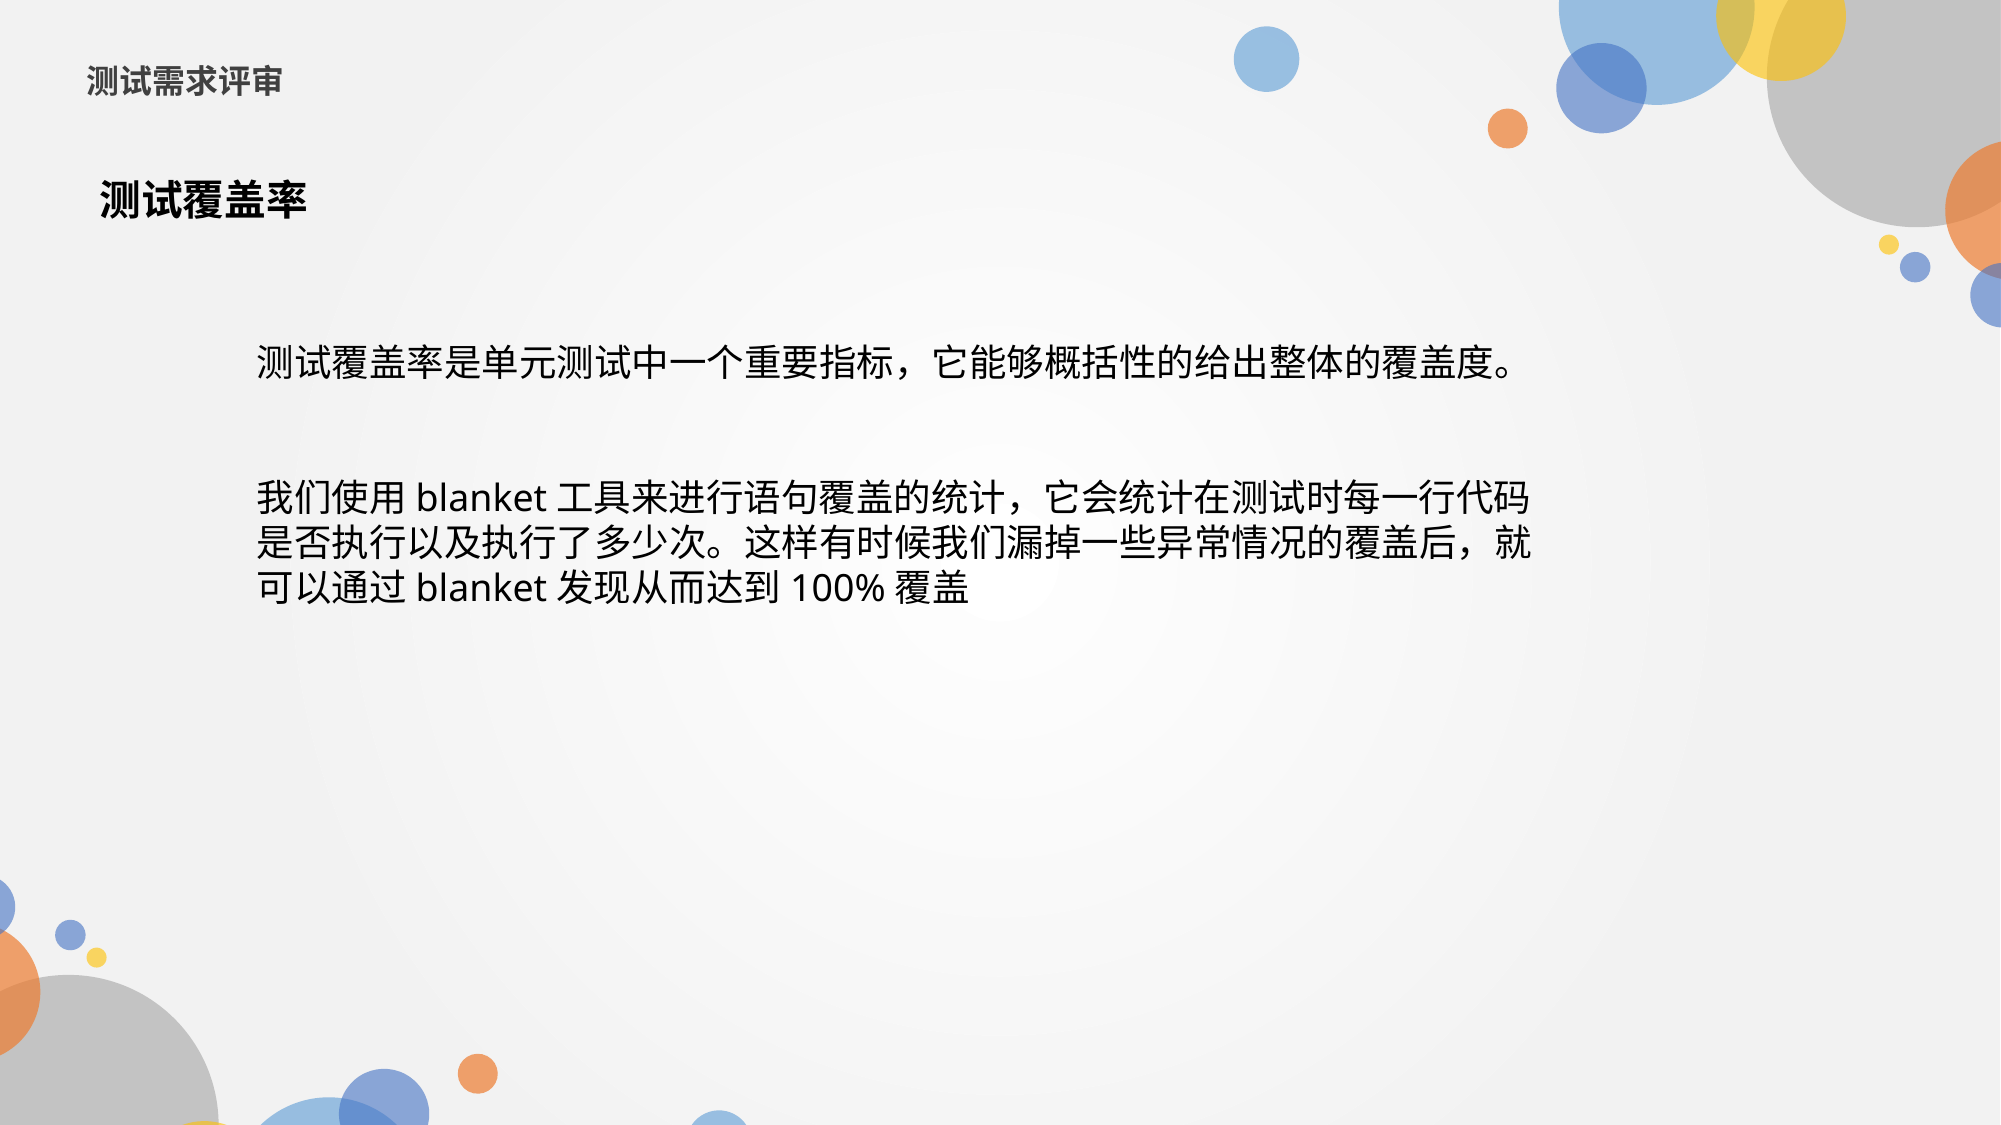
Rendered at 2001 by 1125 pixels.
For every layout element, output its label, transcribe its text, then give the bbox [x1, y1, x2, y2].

list 测试需求评审 [71, 41, 630, 108]
text_box 测试覆盖率 [84, 166, 851, 232]
text_box 测试覆盖率是单元测试中一个重要指标，它能够概括性的给出整体的覆盖度。 我们使用blanket工具来进行语句覆盖的统计，它会统计在测试时每一行代码是否执行以及执行了多少次。这样有时候我们漏掉一些异常情况的覆盖后，就可以通过blanket发现从而达到100%覆盖 [241, 332, 1574, 617]
